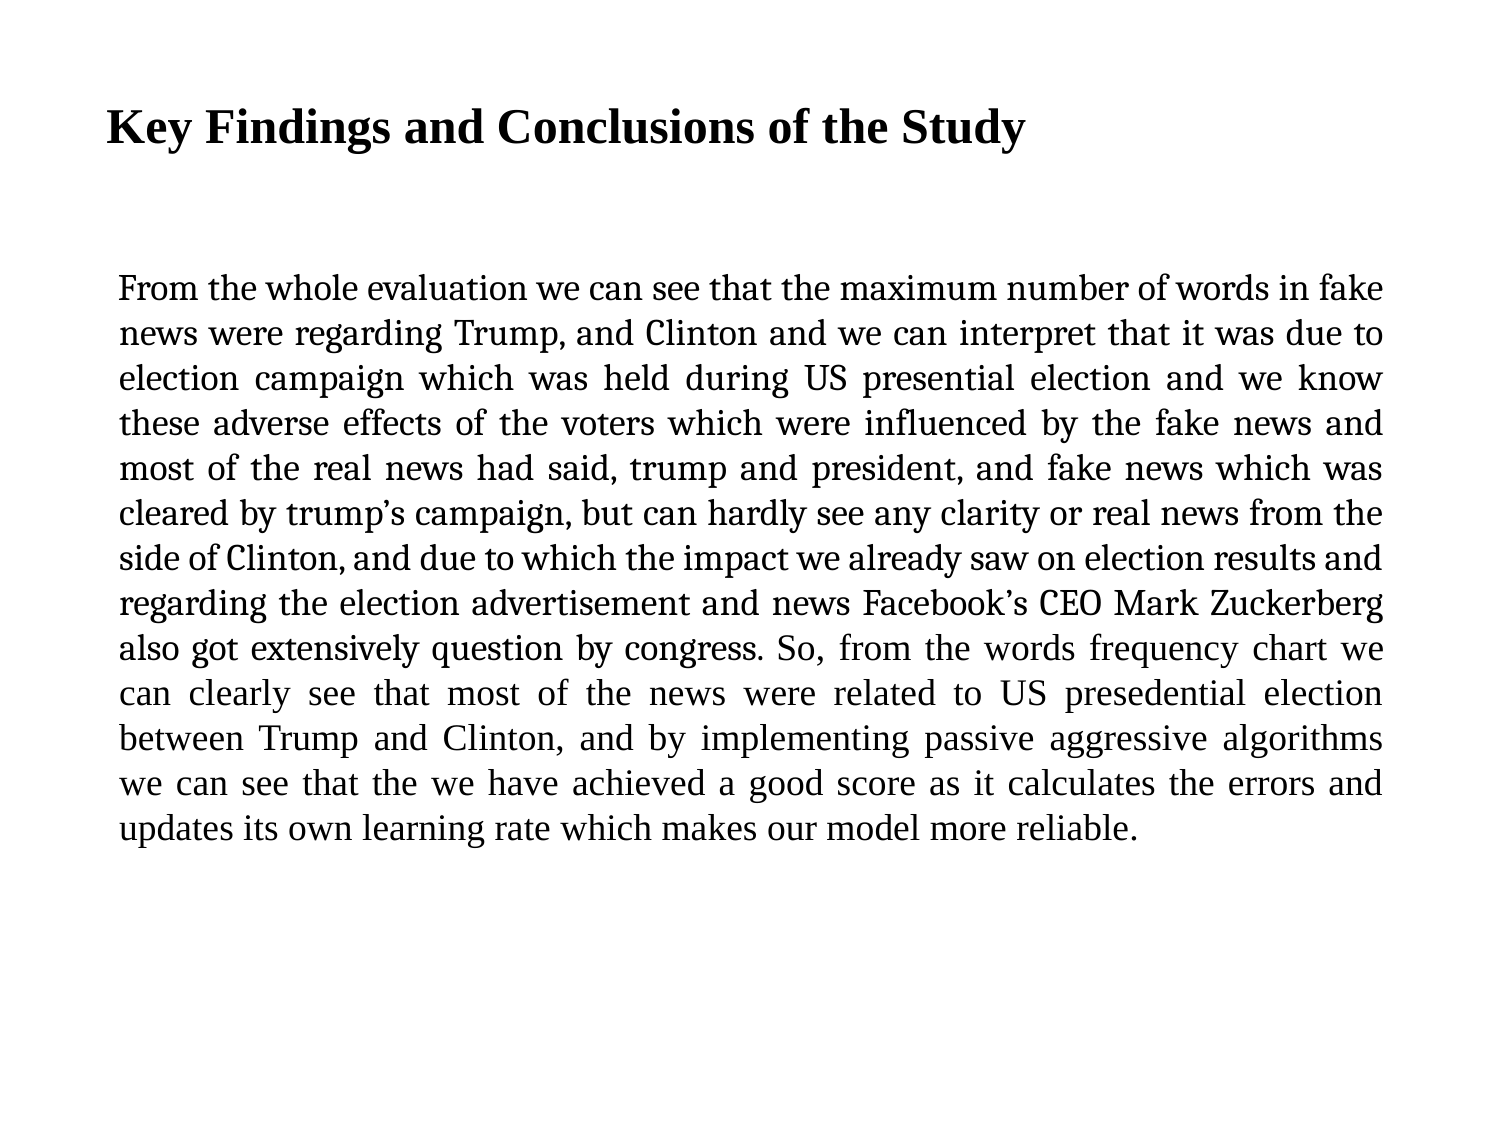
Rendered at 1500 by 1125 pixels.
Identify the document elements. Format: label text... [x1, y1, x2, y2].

text_box Key Findings and Conclusions of the Study [0, 86, 1054, 162]
text_box From the whole evaluation we can see that the maximum number of words in fake news were regarding Trump, and Clinton and we can interpret that it was due to election campaign which was held during US presential election and we know these adverse effects of the voters which were influenced by the fake news and most of the real news had said, trump and president, and fake news which was cleared by trump’s campaign, but can hardly see any clarity or real news from the side of Clinton, and due to which the impact we already saw on election results and regarding the election advertisement and news Facebook’s CEO Mark Zuckerberg also got extensively question by congress. So, from the words frequency chart we can clearly see that most of the news were related to US presedential election between Trump and Clinton, and by implementing passive aggressive algorithms we can see that the we have achieved a good score as it calculates the errors and updates its own learning rate which makes our model more reliable. [29, 255, 1400, 946]
